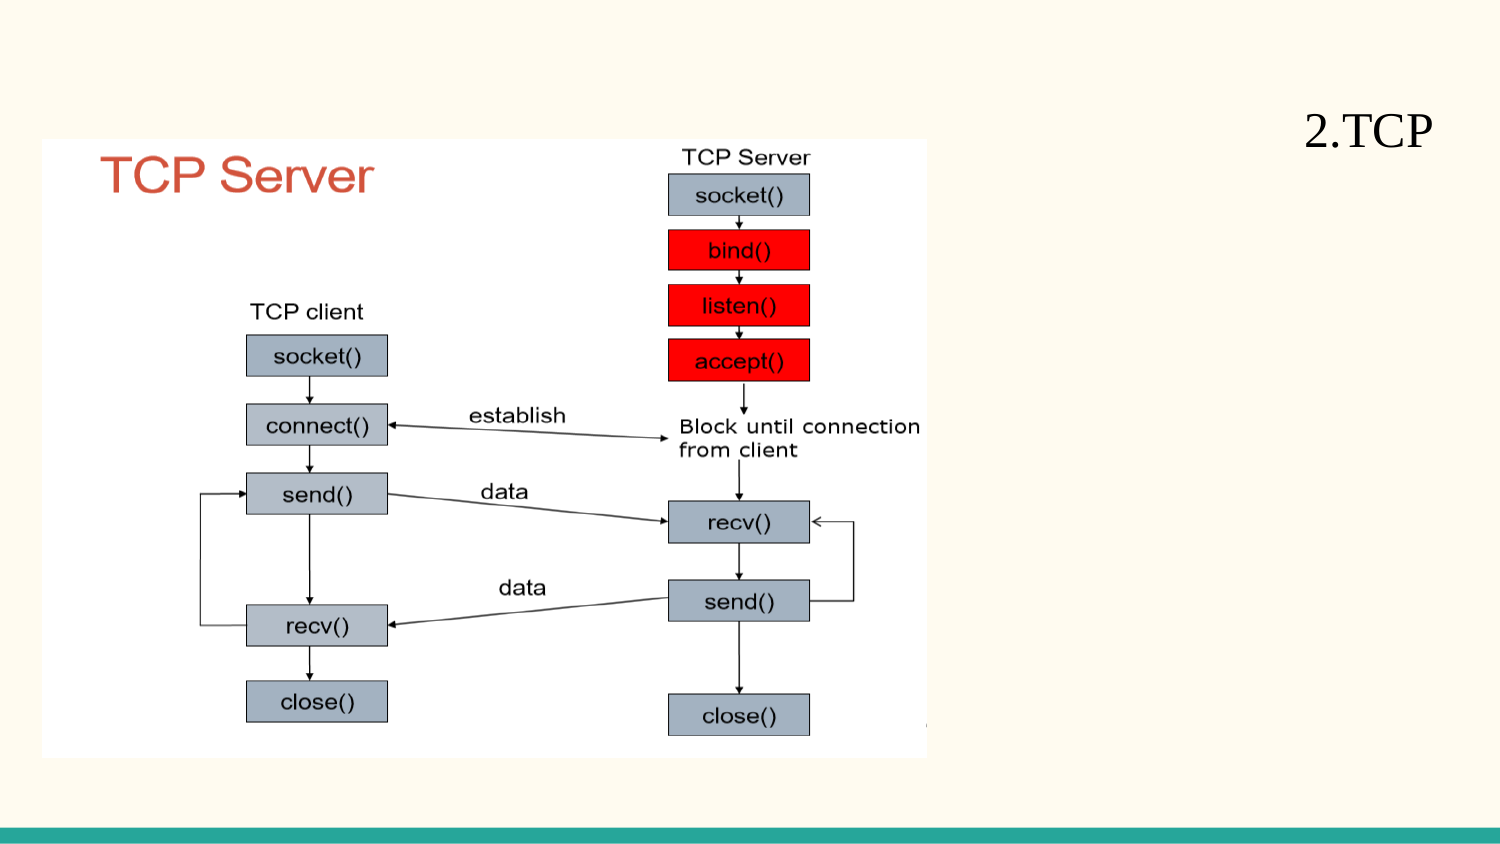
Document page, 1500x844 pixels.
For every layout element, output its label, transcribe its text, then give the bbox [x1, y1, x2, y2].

picture [41, 139, 928, 759]
title 2.TCP [51, 72, 1449, 174]
